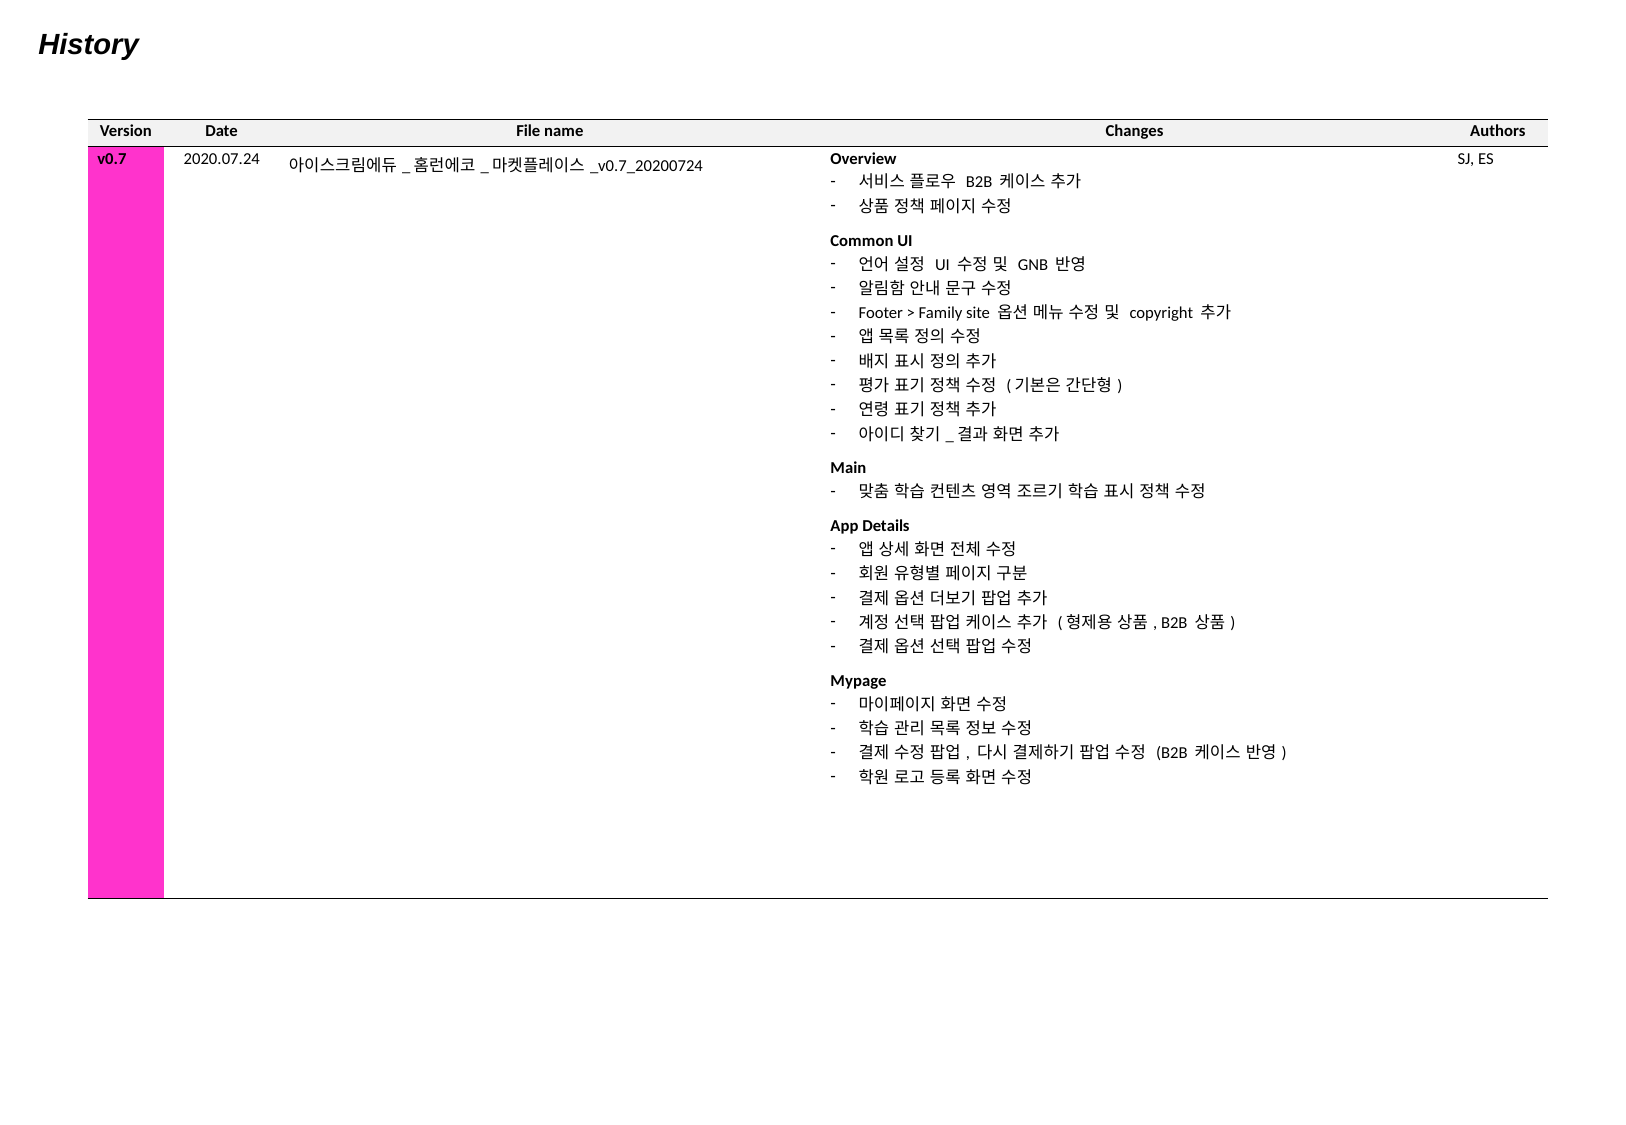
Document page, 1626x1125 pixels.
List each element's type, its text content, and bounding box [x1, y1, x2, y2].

table_cell Overview 서비스 플로우 B2B 케이스 추가 상품 정책 페이지 수정 Common UI 언어 설정 UI 수정 및 GNB 반영 알림함 안내 문구 수정 Footer > Family site 옵션 메뉴 수정 및 copyright 추가 앱 목록 정의 수정 배지 표시 정의 추가 평가 표기 정책 수정 (기본은 간단형) 연령 표기 정책 추가 아이디 찾기_결과 화면 추가 Main 맞춤 학습 컨텐츠 영역 조르기 학습 표시 정책 수정 App Details 앱 상세 화면 전체 수정 회원 유형별 페이지 구분 결제 옵션 더보기 팝업 추가 계정 선택 팝업 케이스 추가 (형제용 상품, B2B 상품) 결제 옵션 선택 팝업 수정 Mypage 마이페이지 화면 수정 학습 관리 목록 정보 수정 결제 수정 팝업, 다시 결제하기 팝업 수정 (B2B 케이스 반영) 학원 로고 등록 화면 수정 [821, 147, 1448, 898]
table_header File name [279, 120, 821, 146]
table_cell 아이스크림에듀_홈런에코_마켓플레이스_v0.7_20200724 [279, 147, 821, 898]
table_cell SJ, ES [1448, 147, 1548, 898]
table_header Changes [821, 120, 1448, 146]
table_header Version [88, 120, 164, 146]
table_header Authors [1448, 120, 1548, 146]
table_header Date [164, 120, 279, 146]
table_cell 2020.07.24 [164, 147, 279, 898]
text_box History [23, 17, 1224, 59]
table_cell v0.7 [88, 147, 164, 898]
